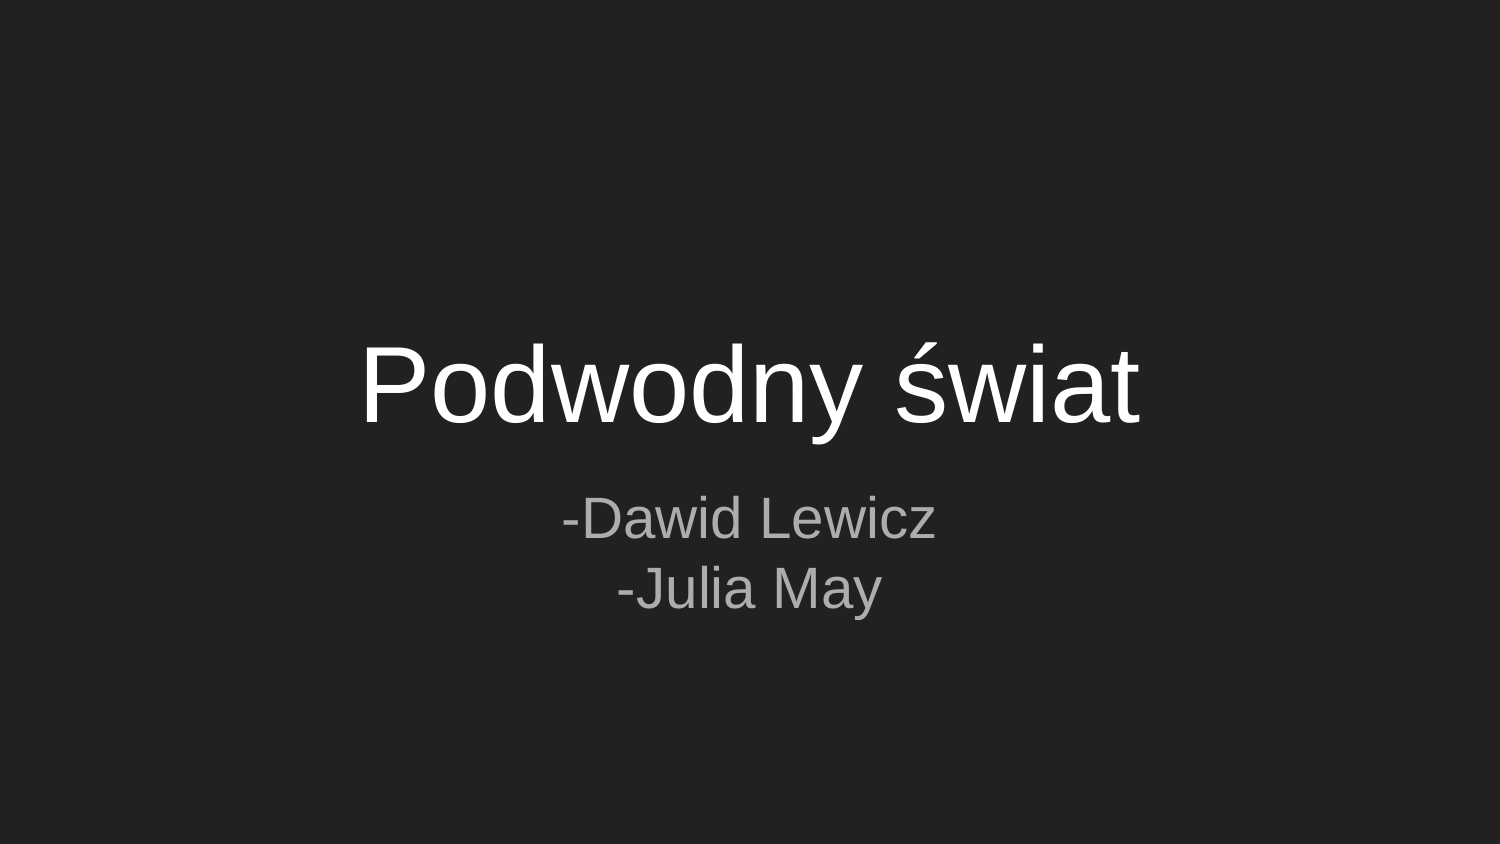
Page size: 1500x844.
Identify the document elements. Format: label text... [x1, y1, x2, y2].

subtitle -Dawid Lewicz -Julia May [51, 464, 1449, 595]
title Podwodny świat [51, 122, 1449, 459]
